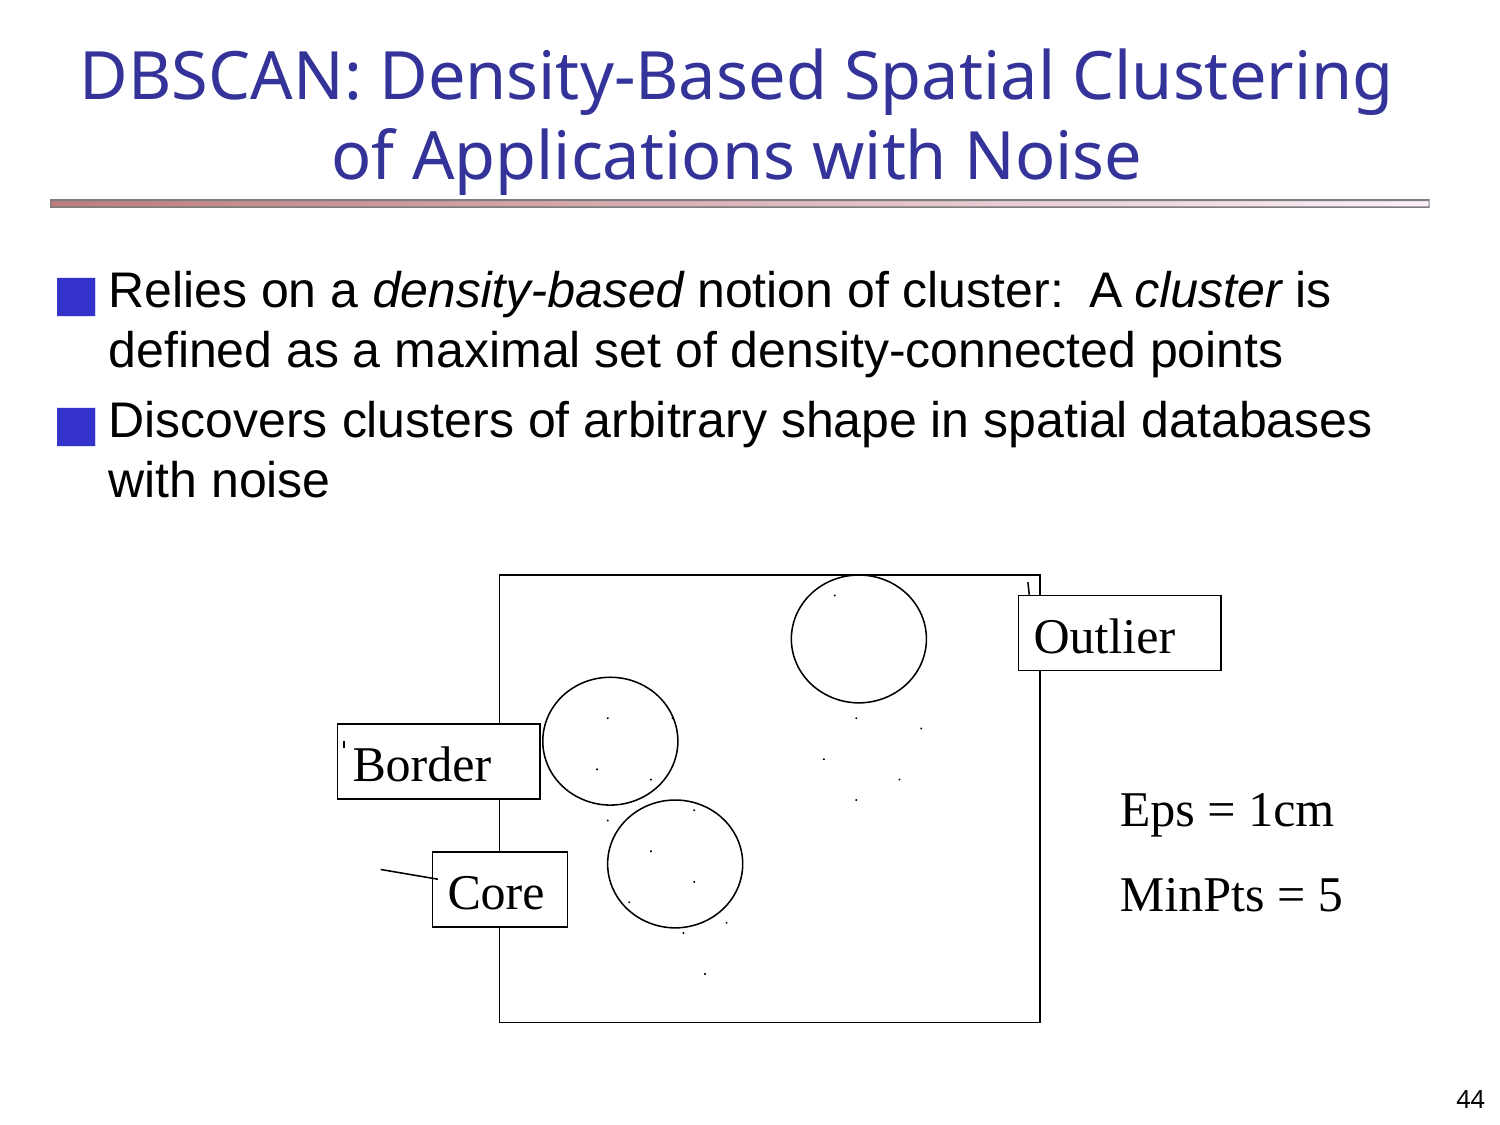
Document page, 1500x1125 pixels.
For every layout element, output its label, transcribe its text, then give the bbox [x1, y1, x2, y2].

text_box ‹#› [1187, 1062, 1500, 1125]
list Relies on a density-based notion of cluster: A cluster is defined as a maximal set of density-connected points Discovers clusters of arbitrary shape in spatial databases with noise [37, 249, 1438, 1075]
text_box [337, 574, 1376, 1023]
title DBSCAN: Density-Based Spatial Clustering of Applications with Noise [37, 37, 1438, 200]
